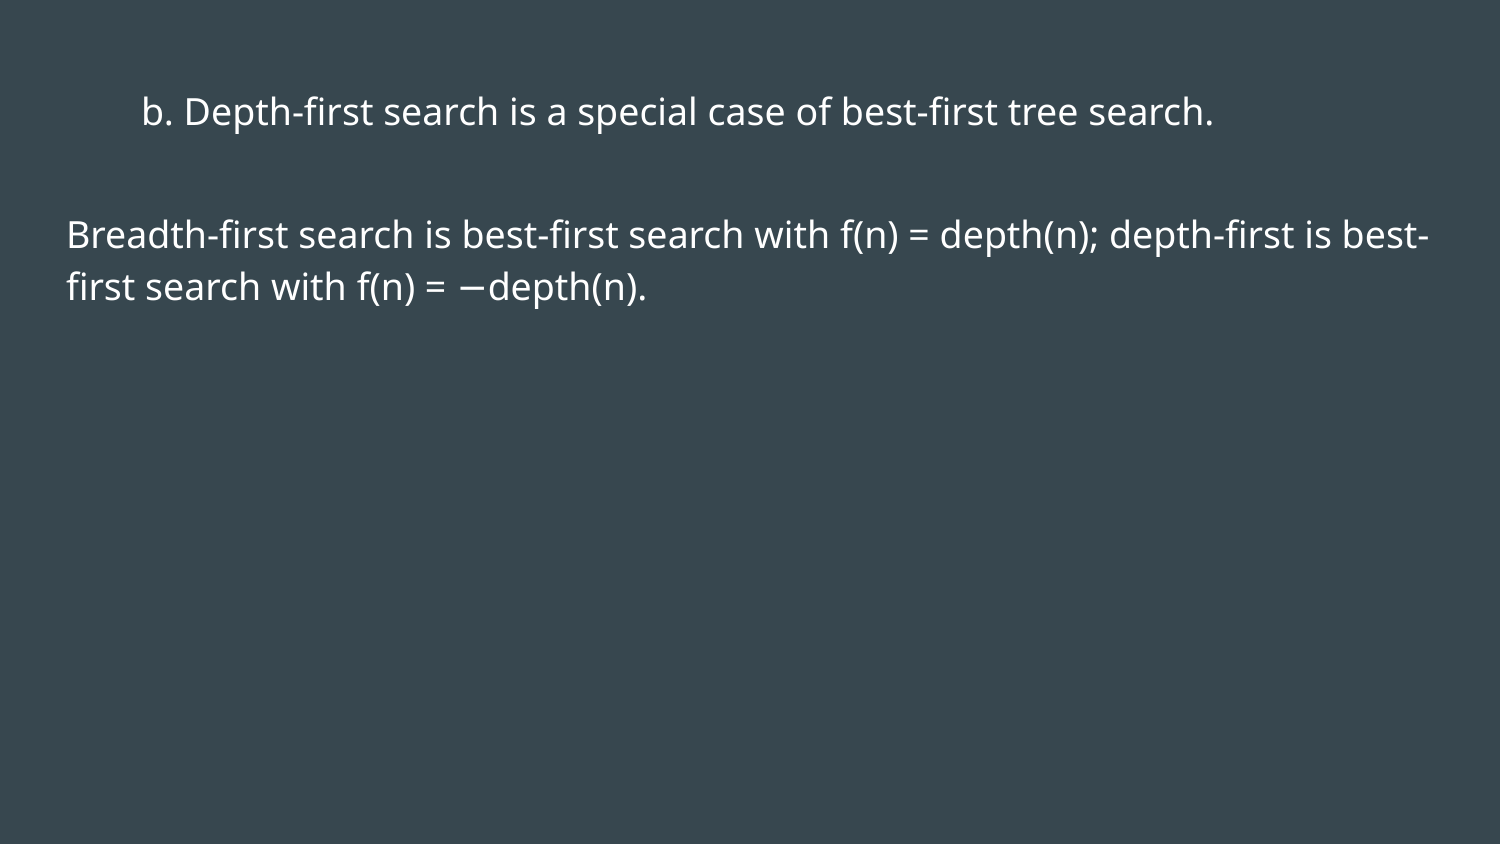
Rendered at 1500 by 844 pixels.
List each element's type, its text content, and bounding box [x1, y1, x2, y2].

list Breadth-first search is best-first search with f(n) = depth(n); depth-first is best-first search with f(n) = −depth(n). [51, 189, 1449, 396]
title b. Depth-first search is a special case of best-first tree search. [51, 72, 1449, 167]
